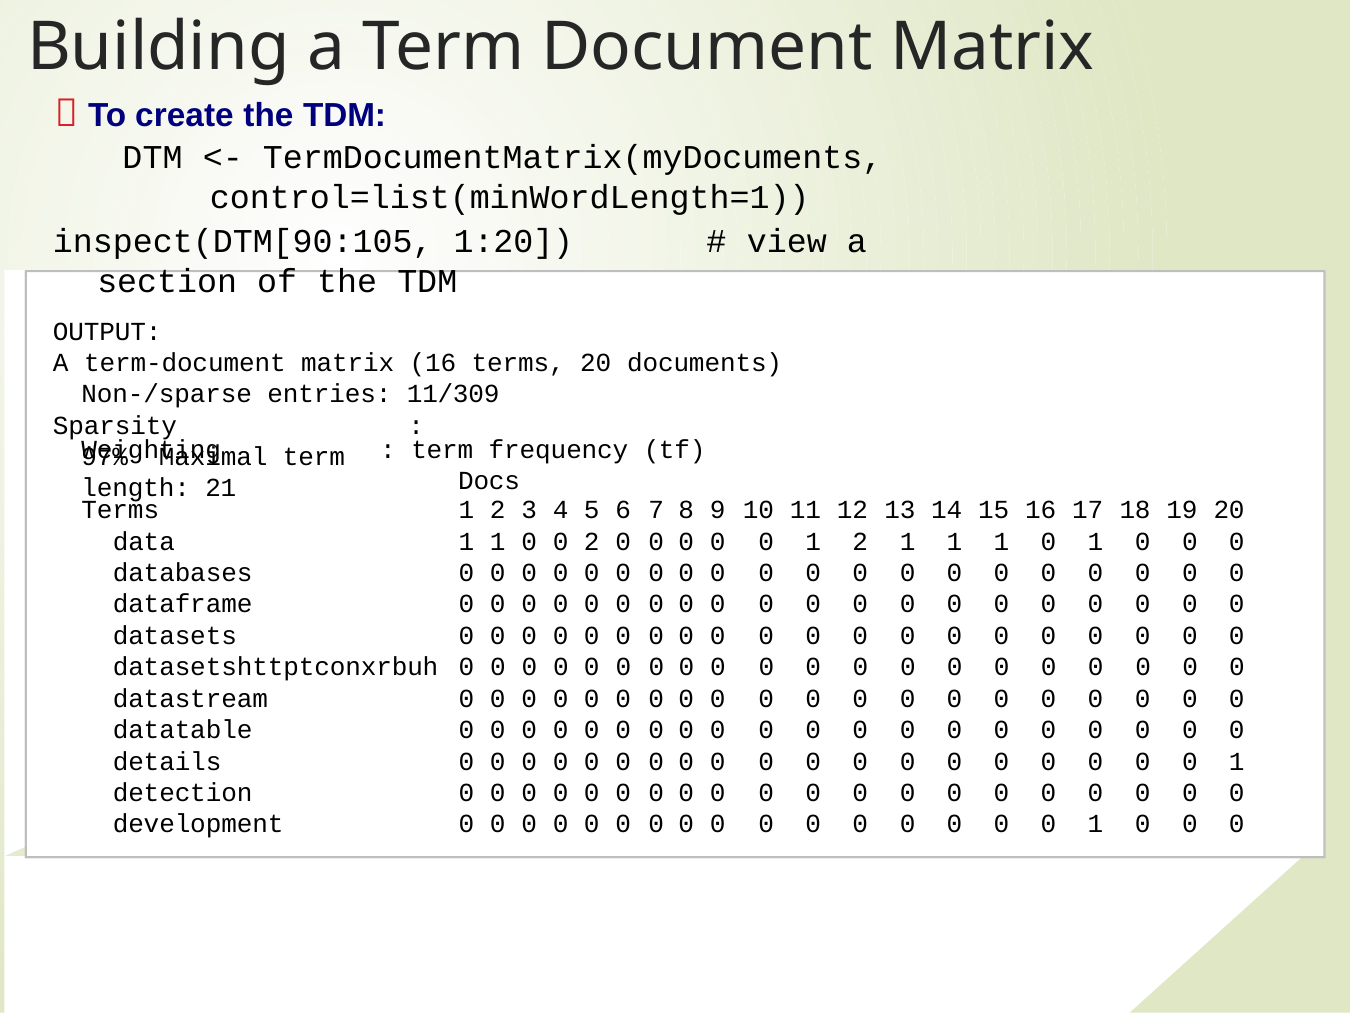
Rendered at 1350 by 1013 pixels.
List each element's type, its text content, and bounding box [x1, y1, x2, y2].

table_cell 1 [450, 530, 482, 561]
table_cell 0 [827, 593, 874, 624]
table_cell 0 [545, 718, 576, 750]
table_cell dataframe [76, 593, 450, 624]
table_header 14 [921, 499, 969, 530]
table_cell 0 [1157, 781, 1204, 813]
table_cell 0 [482, 813, 513, 843]
table_cell 0 [639, 781, 670, 813]
table_header 16 [1016, 499, 1063, 530]
table_header 1 [450, 499, 482, 530]
table_cell 0 [1157, 750, 1204, 781]
table_cell 0 [827, 624, 874, 656]
table_cell 0 [702, 750, 733, 781]
table_cell 0 [1157, 687, 1204, 718]
table_cell 0 [545, 656, 576, 687]
table_cell 0 [1157, 718, 1204, 750]
table_cell 0 [1110, 813, 1157, 843]
table_cell 0 [1157, 530, 1204, 561]
table_cell 0 [1063, 718, 1110, 750]
table_cell 0 [482, 718, 513, 750]
table_cell 0 [450, 781, 482, 813]
table_cell 0 [733, 561, 780, 593]
table_cell 0 [1204, 593, 1249, 624]
table_cell 0 [827, 718, 874, 750]
table_cell 0 [576, 656, 607, 687]
table_cell 0 [1204, 813, 1249, 843]
table_cell datatable [76, 718, 450, 750]
table_cell 0 [607, 687, 639, 718]
table_header 12 [827, 499, 874, 530]
table_header 17 [1063, 499, 1110, 530]
table_cell 0 [874, 687, 921, 718]
table_cell 0 [639, 593, 670, 624]
table_cell 0 [874, 750, 921, 781]
table_cell 0 [513, 656, 545, 687]
table_cell 0 [607, 813, 639, 843]
table_header 8 [670, 499, 702, 530]
table_cell 0 [639, 530, 670, 561]
table_cell details [76, 750, 450, 781]
table_cell 0 [702, 813, 733, 843]
title Building a Term Document Matrix [24, 0, 1138, 172]
table_cell 0 [1110, 561, 1157, 593]
table_cell 0 [482, 624, 513, 656]
table_cell 0 [450, 561, 482, 593]
table_cell 0 [921, 718, 969, 750]
table_cell 0 [482, 750, 513, 781]
table_cell 0 [1016, 781, 1063, 813]
table_cell 1 [780, 530, 827, 561]
table_cell 0 [702, 561, 733, 593]
table_cell 0 [670, 687, 702, 718]
table_cell 0 [545, 561, 576, 593]
table_cell 0 [1063, 561, 1110, 593]
table_cell 1 [1063, 813, 1110, 843]
table_cell 0 [639, 561, 670, 593]
table_cell 0 [513, 624, 545, 656]
table_cell 0 [482, 593, 513, 624]
table_cell 0 [780, 656, 827, 687]
table_cell 0 [670, 656, 702, 687]
table_cell datasetshttptconxrbuh [76, 656, 450, 687]
table_cell 0 [482, 656, 513, 687]
table_cell 0 [607, 530, 639, 561]
table_cell 0 [921, 813, 969, 843]
table_cell 0 [576, 750, 607, 781]
table_cell 0 [1110, 530, 1157, 561]
table_cell 0 [1110, 781, 1157, 813]
table_cell 0 [670, 813, 702, 843]
table_cell 0 [921, 624, 969, 656]
table_cell 0 [733, 718, 780, 750]
table_cell 0 [1110, 750, 1157, 781]
table_header 19 [1157, 499, 1204, 530]
table_cell 0 [874, 561, 921, 593]
table_cell 0 [1016, 687, 1063, 718]
table_cell 0 [1063, 593, 1110, 624]
table_cell 0 [639, 750, 670, 781]
table_cell 0 [827, 813, 874, 843]
table_header 4 [545, 499, 576, 530]
table_header Terms [76, 499, 450, 530]
table_cell 0 [1204, 624, 1249, 656]
table_cell 0 [1110, 593, 1157, 624]
table_cell 0 [545, 813, 576, 843]
table_cell 0 [1016, 813, 1063, 843]
table_cell 0 [670, 624, 702, 656]
table_cell 0 [639, 624, 670, 656]
table_cell 0 [670, 530, 702, 561]
table_cell 0 [1016, 750, 1063, 781]
table_cell 0 [1063, 781, 1110, 813]
table_cell 0 [702, 718, 733, 750]
text_box  To create the TDM: DTM <- TermDocumentMatrix(myDocuments, control=list(minWordLength=1)) inspect(DTM[90:105, 1:20]) # view a section of the TDM OUTPUT: A term-document matrix (16 terms, 20 documents) Non-/sparse entries: 11/309 Sparsity : 97% Maximal term length: 21 [52, 85, 1210, 502]
table_header 13 [874, 499, 921, 530]
table_cell 0 [607, 781, 639, 813]
table_header 3 [513, 499, 545, 530]
table_cell 0 [1110, 687, 1157, 718]
table_cell 0 [1063, 624, 1110, 656]
table_cell 0 [670, 781, 702, 813]
text_box [27, 273, 1323, 856]
table_cell 0 [607, 656, 639, 687]
table_cell 0 [874, 718, 921, 750]
table_cell 1 [874, 530, 921, 561]
table_cell 0 [1016, 561, 1063, 593]
table_cell 0 [576, 813, 607, 843]
table_cell 0 [1063, 750, 1110, 781]
table_cell 0 [780, 750, 827, 781]
table_cell 0 [733, 530, 780, 561]
table_header 11 [780, 499, 827, 530]
table_cell 0 [545, 593, 576, 624]
table_cell 0 [969, 750, 1016, 781]
table_cell development [76, 813, 450, 843]
table_cell 0 [450, 687, 482, 718]
table_cell 0 [450, 718, 482, 750]
table_cell 1 [969, 530, 1016, 561]
table_cell 0 [921, 687, 969, 718]
table_cell 0 [513, 718, 545, 750]
table_cell 0 [827, 687, 874, 718]
table_cell 0 [670, 718, 702, 750]
table_cell datasets [76, 624, 450, 656]
table_cell 0 [874, 781, 921, 813]
table_cell 0 [921, 593, 969, 624]
table_cell 0 [450, 656, 482, 687]
table_cell 0 [780, 593, 827, 624]
table_cell 2 [576, 530, 607, 561]
table_cell 0 [513, 813, 545, 843]
table_cell 0 [969, 813, 1016, 843]
table_cell 0 [1110, 718, 1157, 750]
table_cell 0 [482, 687, 513, 718]
table_cell 0 [513, 593, 545, 624]
table_cell 0 [576, 593, 607, 624]
table_header 10 [733, 499, 780, 530]
table_cell 1 [482, 530, 513, 561]
table_cell 0 [733, 750, 780, 781]
table_header 15 [969, 499, 1016, 530]
table_cell 0 [607, 750, 639, 781]
table_cell 0 [780, 781, 827, 813]
table_cell 0 [576, 687, 607, 718]
table_cell 0 [733, 687, 780, 718]
table_cell 0 [827, 750, 874, 781]
table_cell 0 [702, 530, 733, 561]
table_cell 0 [1063, 656, 1110, 687]
table_cell 0 [921, 781, 969, 813]
table_cell 0 [969, 624, 1016, 656]
table_cell 0 [639, 656, 670, 687]
table_cell 0 [1063, 687, 1110, 718]
table_cell 0 [1016, 656, 1063, 687]
table_cell 0 [874, 813, 921, 843]
table_cell 0 [969, 656, 1016, 687]
table_cell 0 [1016, 530, 1063, 561]
table_cell 0 [450, 593, 482, 624]
table_header 2 [482, 499, 513, 530]
table_cell 1 [1204, 750, 1249, 781]
table_cell 0 [733, 656, 780, 687]
table_cell 0 [482, 561, 513, 593]
table_cell 0 [545, 750, 576, 781]
table_cell 0 [969, 781, 1016, 813]
table_cell 0 [702, 656, 733, 687]
table_cell 0 [827, 656, 874, 687]
table_cell 0 [969, 593, 1016, 624]
table_cell 0 [576, 718, 607, 750]
table_cell 0 [874, 593, 921, 624]
table_cell 0 [1110, 656, 1157, 687]
table_cell 0 [576, 561, 607, 593]
table_cell 0 [1204, 530, 1249, 561]
table_cell 0 [1110, 624, 1157, 656]
table_cell 0 [607, 593, 639, 624]
table_cell 0 [1157, 624, 1204, 656]
text_box [24, 270, 1326, 859]
table_cell 0 [1157, 593, 1204, 624]
table_cell 0 [513, 750, 545, 781]
table_header 9 [702, 499, 733, 530]
table_cell 0 [639, 687, 670, 718]
table_cell 0 [1204, 561, 1249, 593]
table_cell 0 [780, 624, 827, 656]
table_cell 0 [1204, 781, 1249, 813]
table_cell 0 [733, 593, 780, 624]
table_cell 0 [545, 781, 576, 813]
table_cell 0 [513, 530, 545, 561]
table_cell 0 [450, 624, 482, 656]
table_header 7 [639, 499, 670, 530]
table_cell 0 [639, 813, 670, 843]
table_cell 0 [702, 593, 733, 624]
table_cell 0 [545, 687, 576, 718]
table_cell 0 [702, 624, 733, 656]
table_cell 0 [1204, 656, 1249, 687]
table_cell 0 [780, 718, 827, 750]
text_box Weighting [79, 429, 226, 464]
table_cell 0 [513, 561, 545, 593]
table_cell 0 [827, 561, 874, 593]
table_cell 0 [607, 561, 639, 593]
table_cell 0 [874, 656, 921, 687]
table_cell 0 [827, 781, 874, 813]
table_cell 0 [450, 750, 482, 781]
table_cell 0 [1016, 624, 1063, 656]
table_cell 0 [969, 687, 1016, 718]
table_header 6 [607, 499, 639, 530]
table_cell 0 [780, 687, 827, 718]
table_cell 2 [827, 530, 874, 561]
table_cell 0 [733, 624, 780, 656]
table_cell 0 [576, 781, 607, 813]
table_cell 0 [702, 781, 733, 813]
table_cell 0 [670, 561, 702, 593]
table_cell 0 [513, 781, 545, 813]
table_cell 0 [702, 687, 733, 718]
table_cell 0 [1016, 718, 1063, 750]
table_cell data [76, 530, 450, 561]
table_cell 0 [969, 718, 1016, 750]
table_cell 0 [607, 624, 639, 656]
table_cell 0 [921, 561, 969, 593]
table_header 20 [1204, 499, 1249, 530]
table_cell 0 [545, 624, 576, 656]
table_cell 1 [921, 530, 969, 561]
table_cell 0 [921, 750, 969, 781]
table_cell detection [76, 781, 450, 813]
table_cell 0 [921, 656, 969, 687]
table_cell 0 [639, 718, 670, 750]
table_cell 0 [969, 561, 1016, 593]
table_cell 0 [1157, 656, 1204, 687]
table_cell 0 [670, 593, 702, 624]
text_box [4, 270, 1300, 1013]
table_cell 0 [513, 687, 545, 718]
table_header 18 [1110, 499, 1157, 530]
table_cell 0 [733, 813, 780, 843]
table_cell datastream [76, 687, 450, 718]
table_cell 0 [780, 561, 827, 593]
table_cell databases [76, 561, 450, 593]
table_cell 0 [1157, 561, 1204, 593]
table_cell 0 [1016, 593, 1063, 624]
table_cell 0 [607, 718, 639, 750]
table_cell 0 [482, 781, 513, 813]
table_cell 0 [1157, 813, 1204, 843]
table_cell 0 [1204, 687, 1249, 718]
table_cell 0 [874, 624, 921, 656]
table_cell 0 [733, 781, 780, 813]
table_cell 0 [780, 813, 827, 843]
table_cell 1 [1063, 530, 1110, 561]
table_cell 0 [670, 750, 702, 781]
table_cell 0 [1204, 718, 1249, 750]
table_header 5 [576, 499, 607, 530]
text_box : term frequency (tf) Docs [377, 429, 712, 495]
table_cell 0 [576, 624, 607, 656]
table_cell 0 [545, 530, 576, 561]
table_cell 0 [450, 813, 482, 843]
